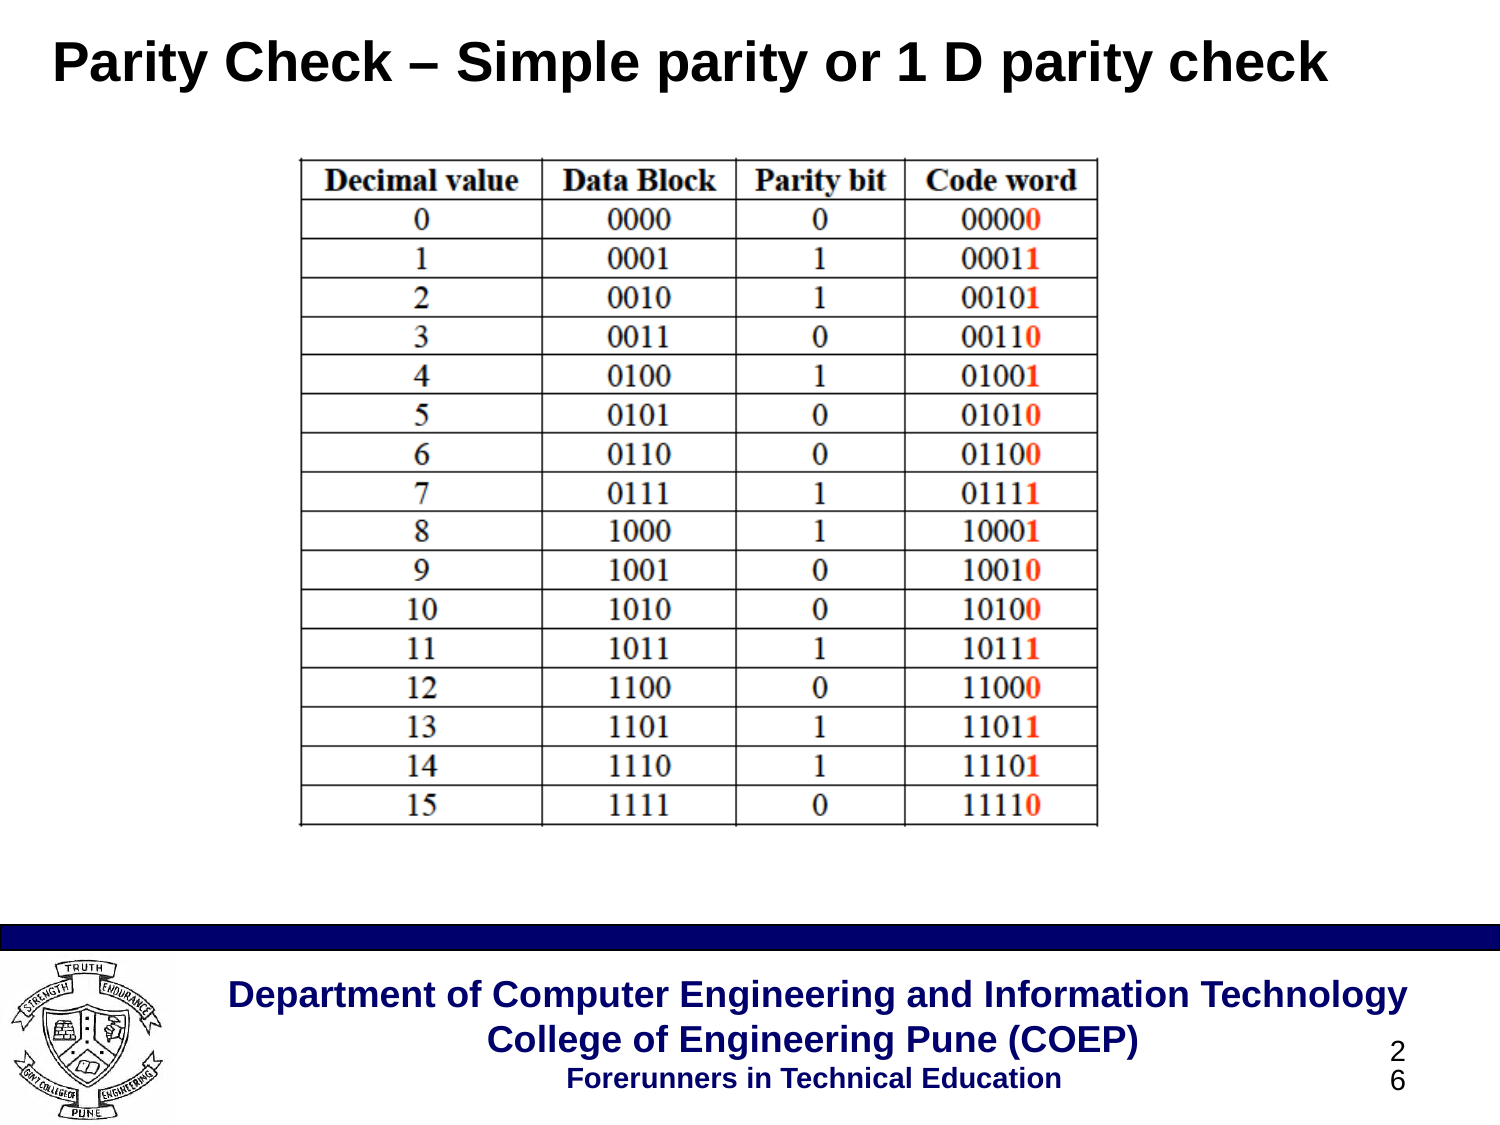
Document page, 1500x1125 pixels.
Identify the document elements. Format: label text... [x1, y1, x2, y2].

picture [0, 954, 176, 1125]
text_box [0, 924, 1500, 950]
picture [257, 130, 1151, 863]
text_box 26 [1374, 1024, 1425, 1088]
title Parity Check – Simple parity or 1 D parity check [37, 24, 1426, 93]
text_box [112, 99, 1350, 635]
